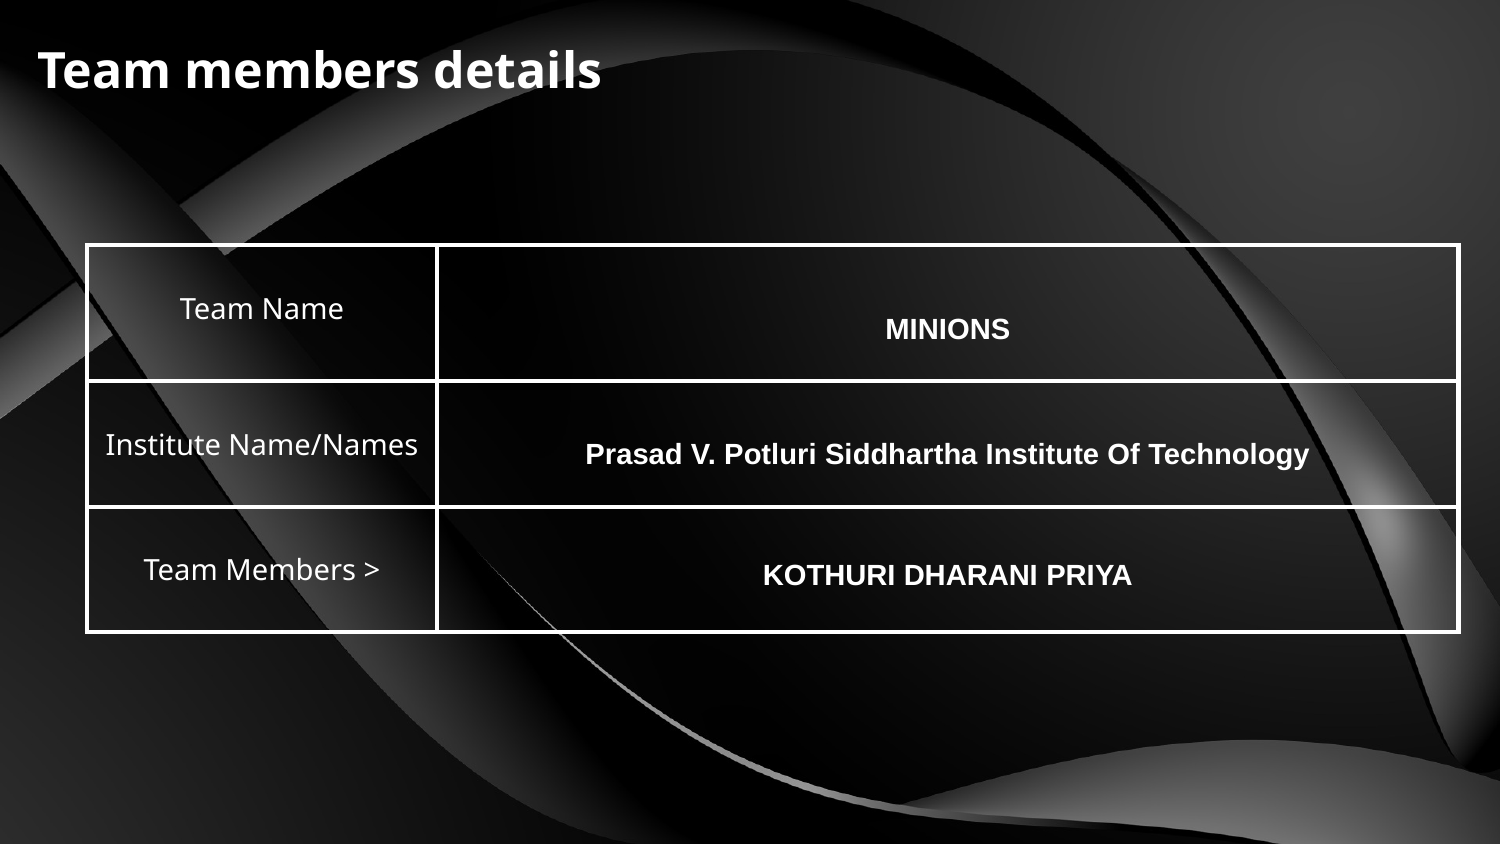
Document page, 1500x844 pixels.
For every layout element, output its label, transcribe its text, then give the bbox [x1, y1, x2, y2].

table_cell Institute Name/Names [89, 383, 435, 505]
table_cell KOTHURI DHARANI PRIYA [439, 509, 1456, 630]
table_header MINIONS [439, 247, 1456, 379]
table_cell Team Members > [89, 509, 435, 630]
picture [0, 0, 1500, 844]
text_box Team members details [22, 23, 1219, 142]
table_header Team Name [89, 247, 435, 379]
table_cell Prasad V. Potluri Siddhartha Institute Of Technology [439, 383, 1456, 505]
